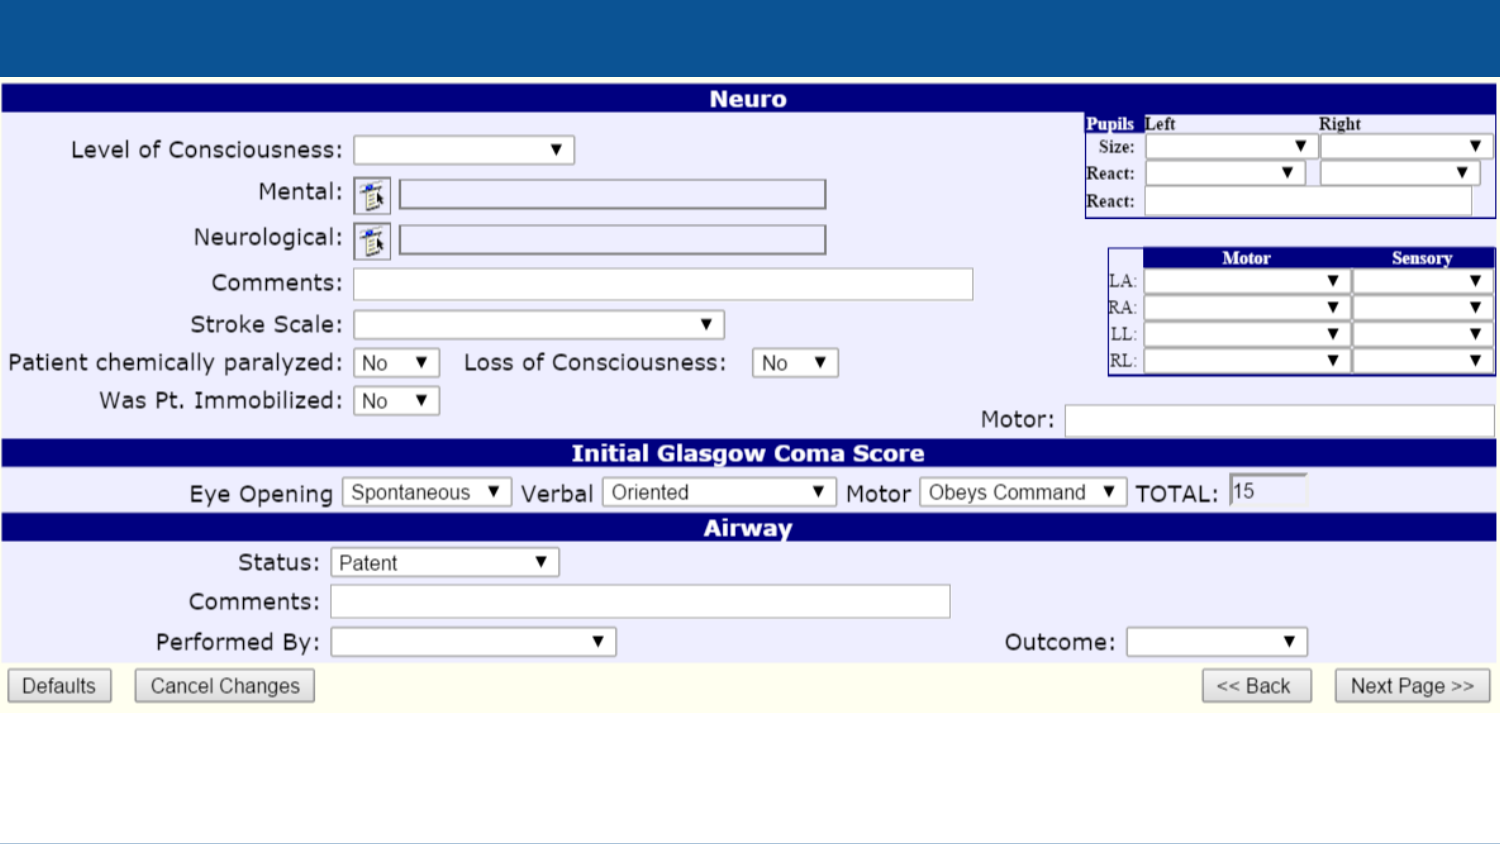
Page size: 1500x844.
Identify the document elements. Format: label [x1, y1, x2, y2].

picture [0, 76, 1500, 713]
